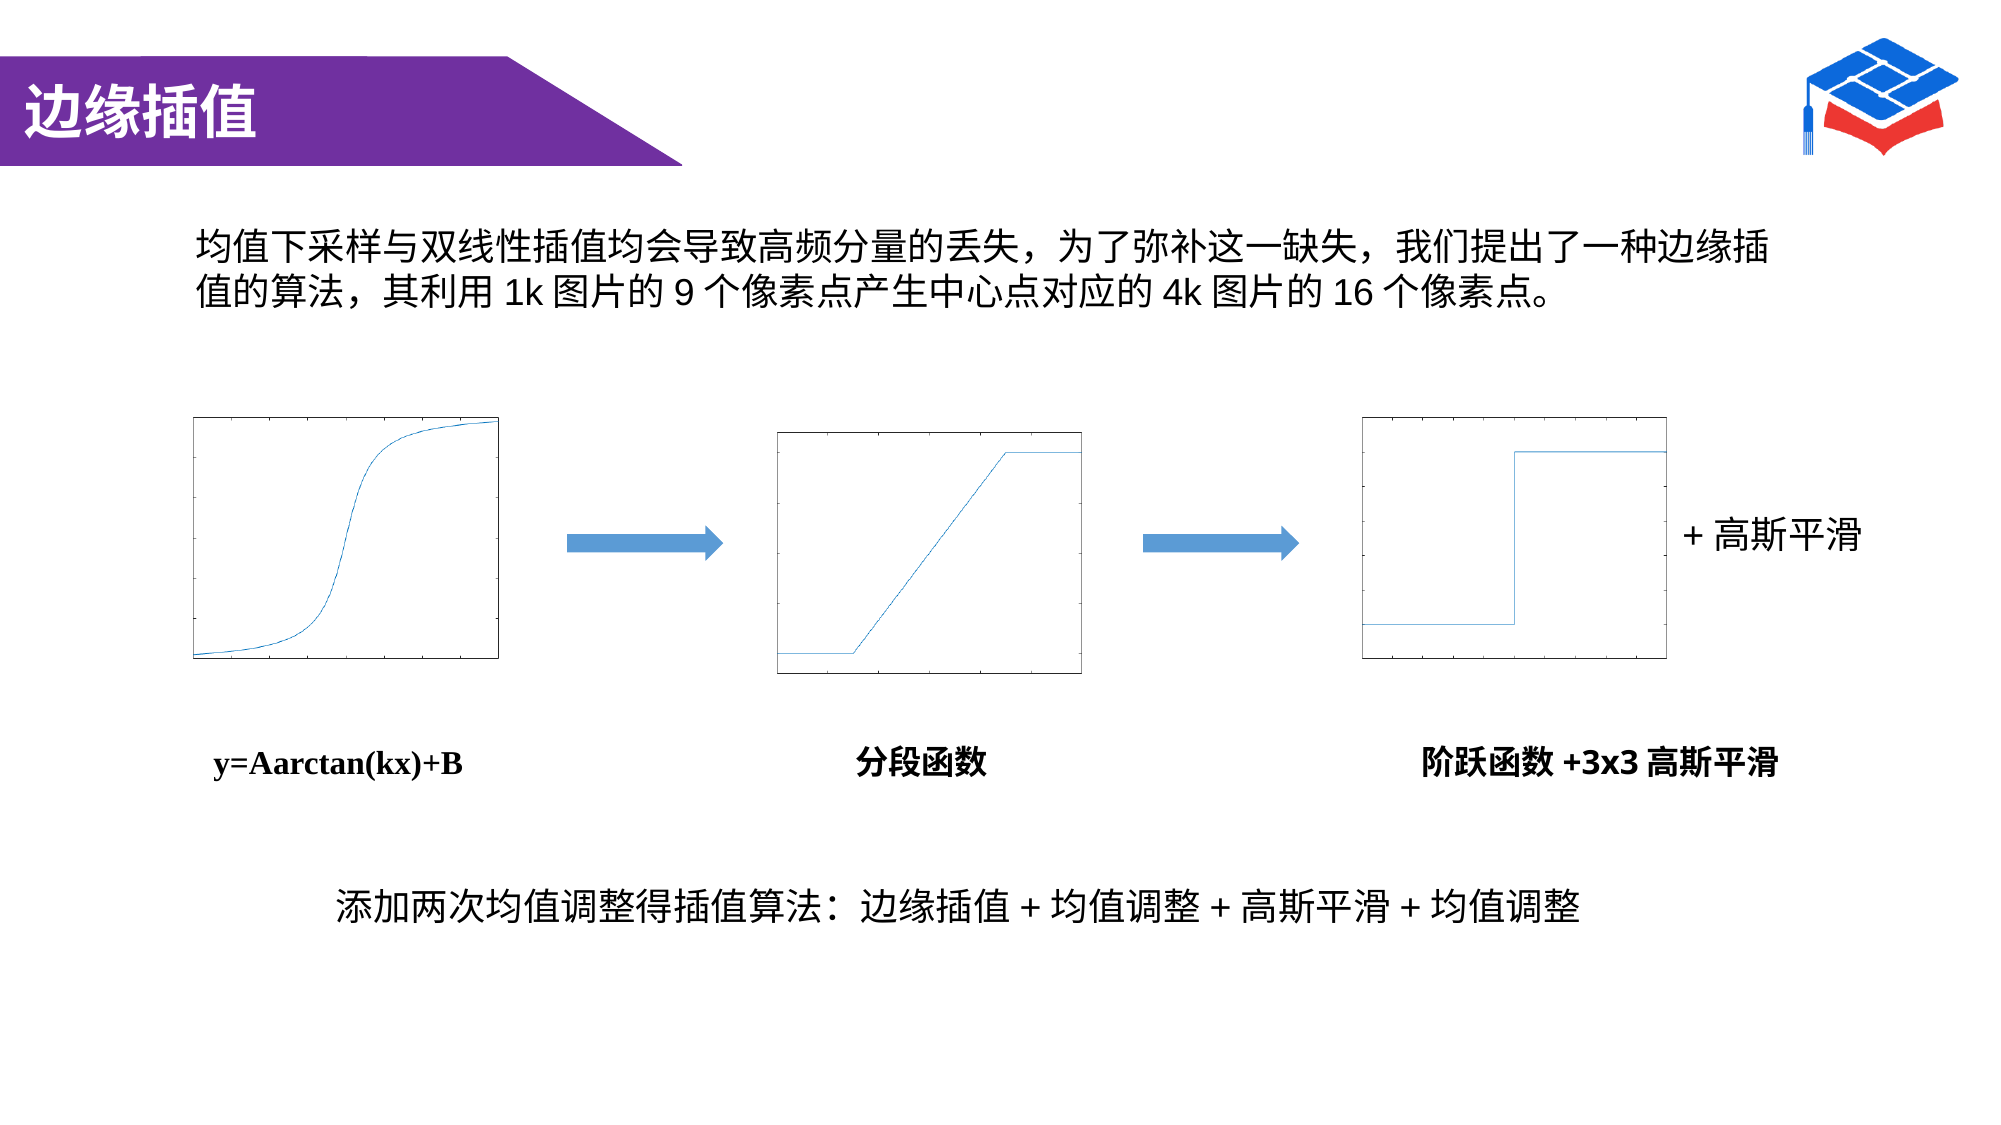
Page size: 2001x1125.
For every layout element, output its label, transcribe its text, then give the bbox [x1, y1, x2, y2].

text_box y=Aarctan(kx)+B [198, 733, 479, 789]
text_box 分段函数 [840, 733, 1004, 789]
picture [1799, 38, 1961, 157]
text_box 均值下采样与双线性插值均会导致高频分量的丢失，为了弥补这一缺失，我们提出了一种边缘插值的算法，其利用1k图片的9个像素点产生中心点对应的4k图片的16个像素点。 [180, 215, 1820, 321]
text_box 添加两次均值调整得插值算法：边缘插值+均值调整+高斯平滑+均值调整 [320, 875, 1596, 936]
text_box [0, 56, 683, 166]
text_box [1140, 520, 1303, 567]
picture [724, 409, 1119, 706]
picture [1310, 395, 1705, 691]
text_box [564, 520, 724, 567]
text_box +高斯平滑 [1705, 503, 1878, 564]
text_box 阶跃函数+3x3高斯平滑 [1406, 733, 1795, 789]
picture [141, 395, 536, 691]
